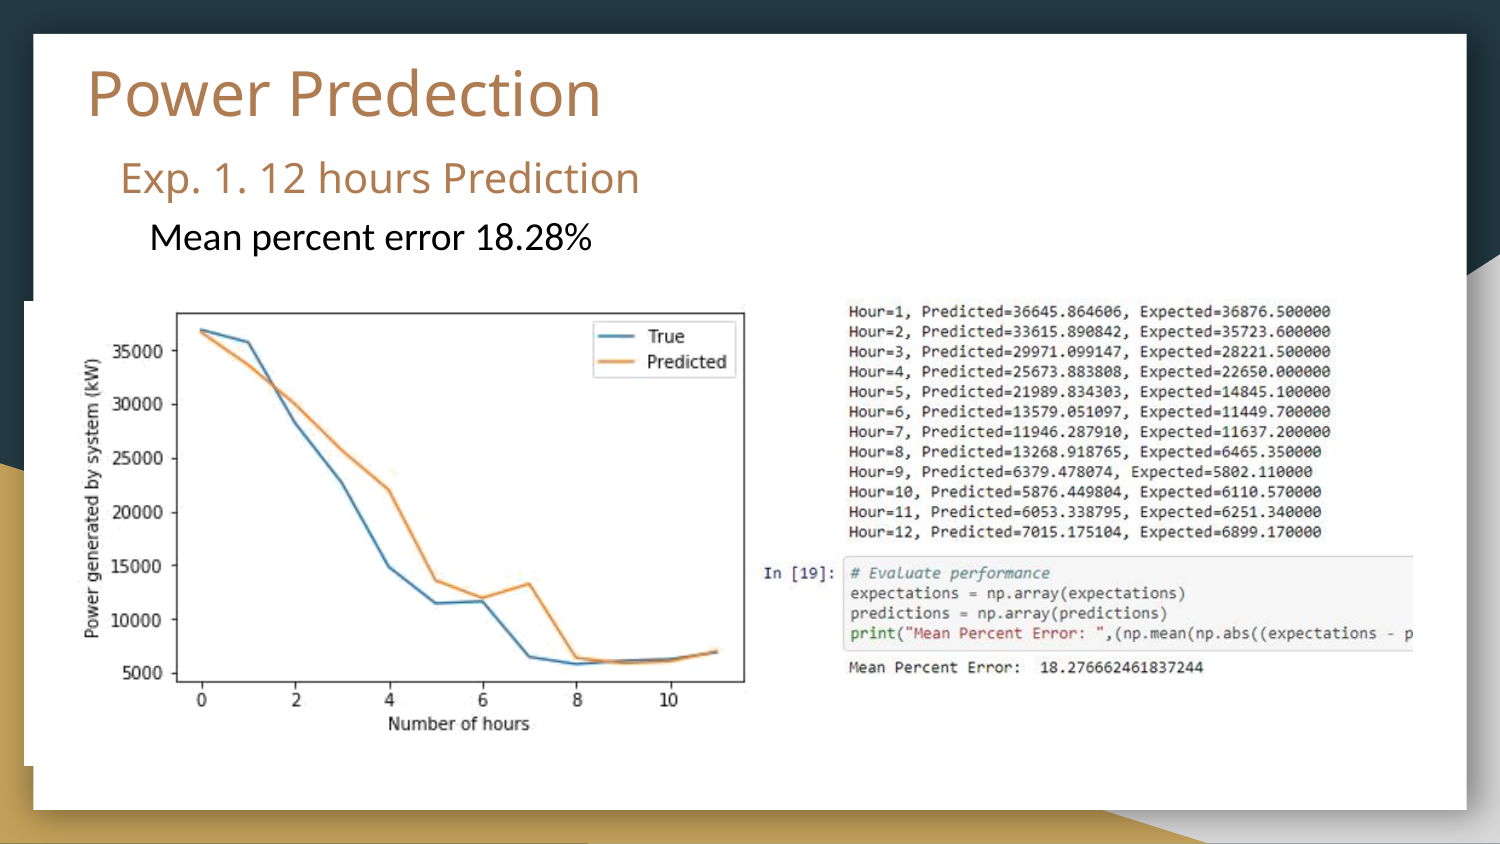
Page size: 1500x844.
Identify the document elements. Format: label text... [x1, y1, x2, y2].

text_box Exp. 1. 12 hours Prediction [104, 137, 1204, 236]
picture [24, 298, 1413, 767]
title Power Predection [71, 38, 1304, 196]
list Mean percent error 18.28% [134, 189, 1366, 262]
